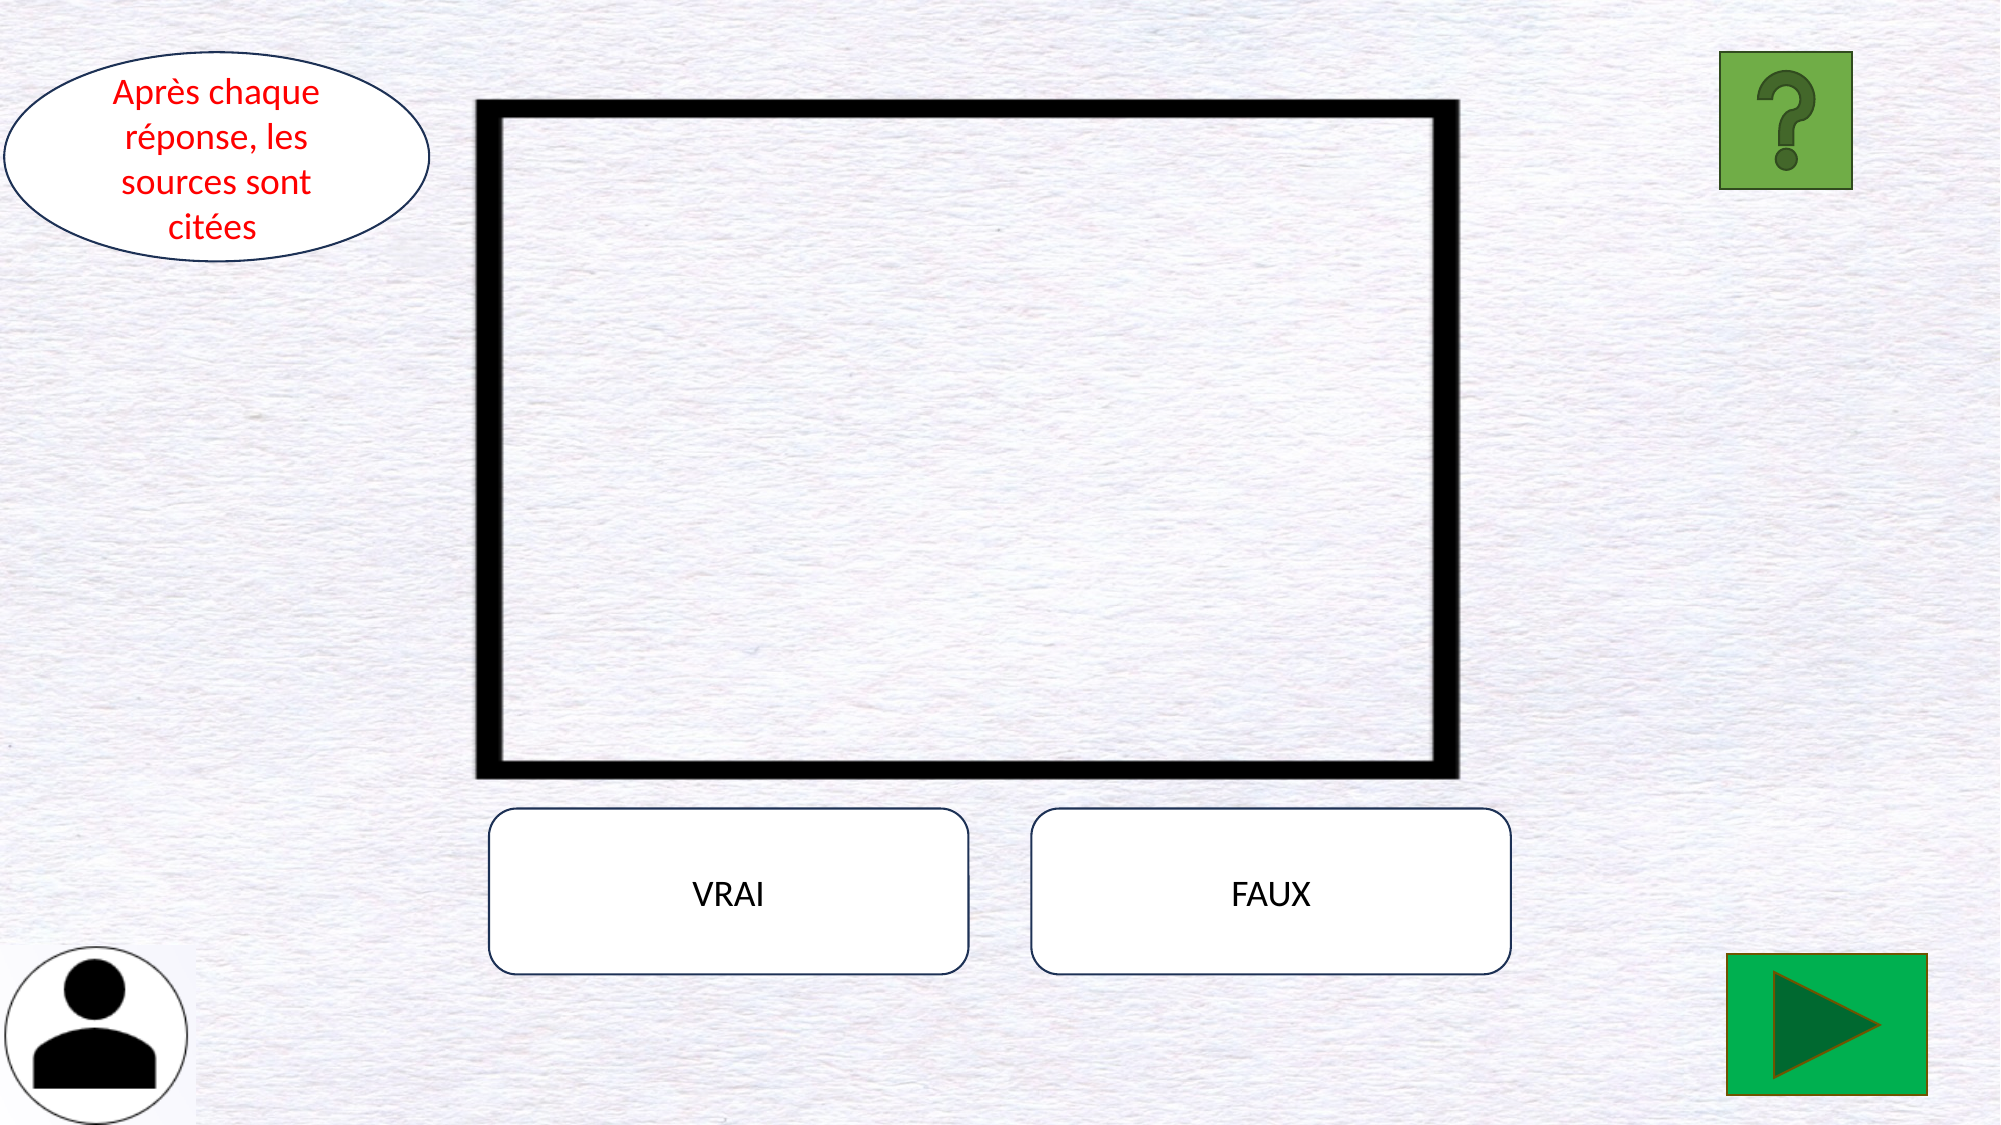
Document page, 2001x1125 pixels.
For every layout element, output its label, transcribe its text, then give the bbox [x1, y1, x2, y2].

text_box [1719, 51, 1853, 190]
text_box VRAI [487, 881, 970, 976]
picture [331, 0, 1607, 881]
text_box FAUX [1030, 881, 1512, 976]
picture [0, 945, 196, 1125]
text_box [1726, 953, 1928, 1096]
text_box Après chaque réponse, les sources sont citées [3, 51, 331, 263]
